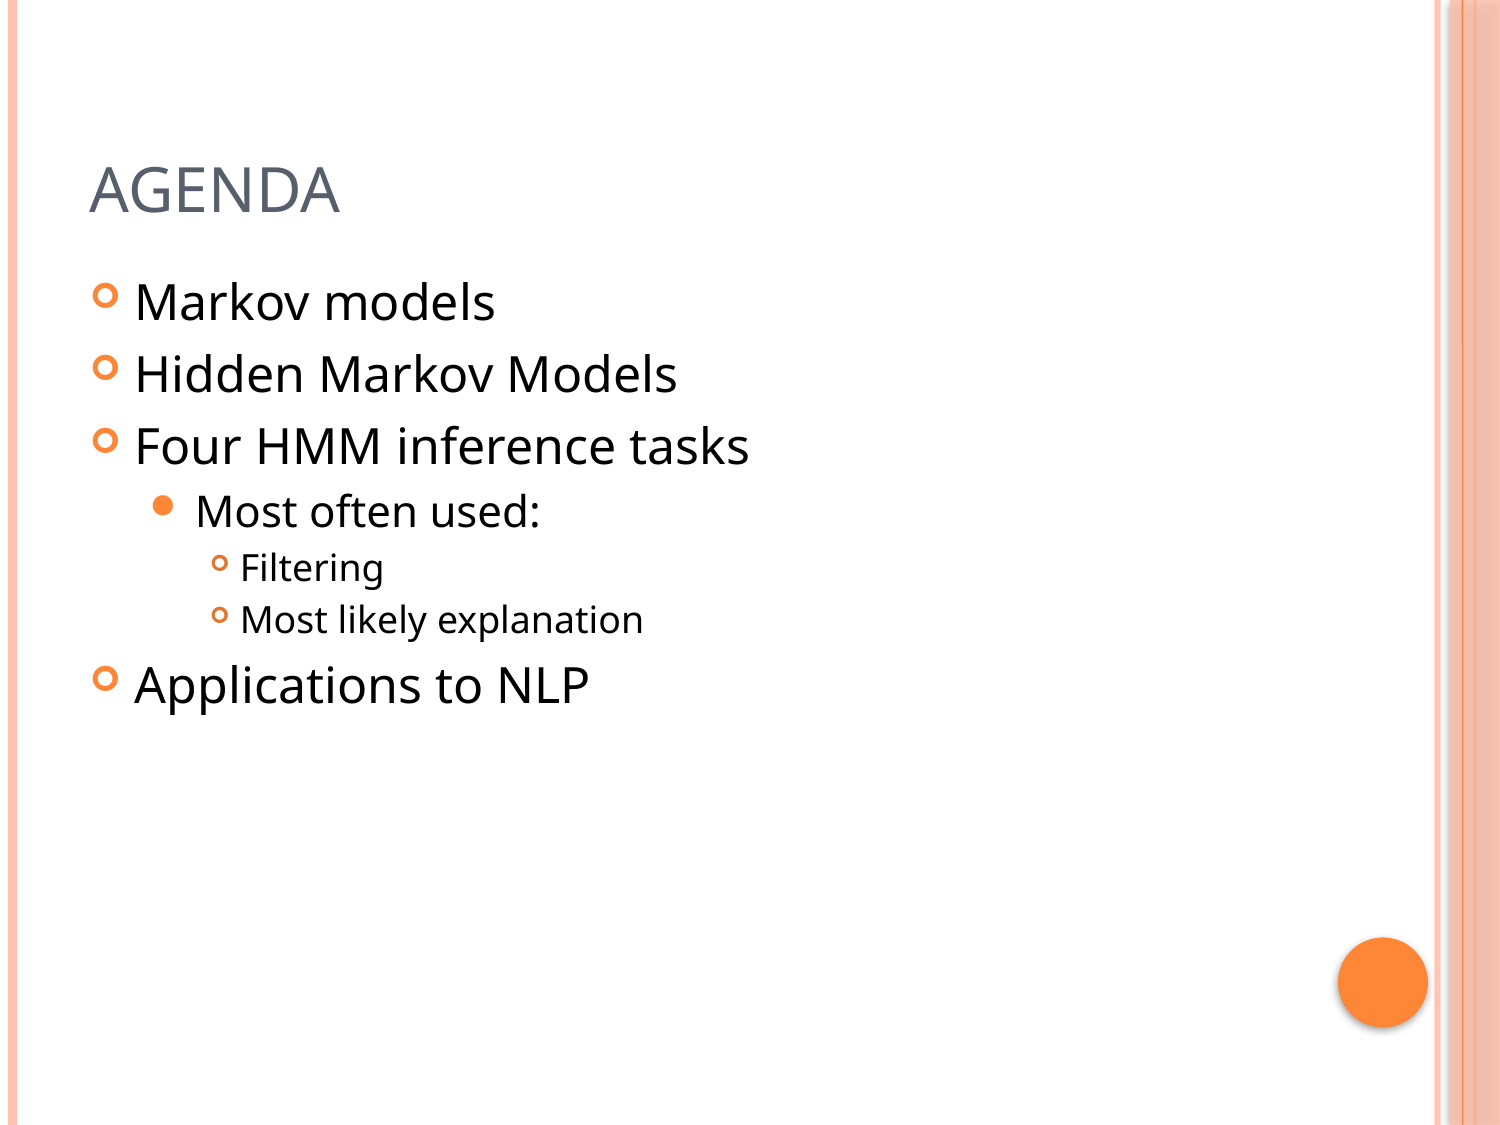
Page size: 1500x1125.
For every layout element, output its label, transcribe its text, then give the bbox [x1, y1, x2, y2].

list Markov models Hidden Markov Models Four HMM inference tasks Most often used: Filtering Most likely explanation Applications to NLP [75, 262, 1300, 1062]
title Agenda [75, 45, 1300, 233]
